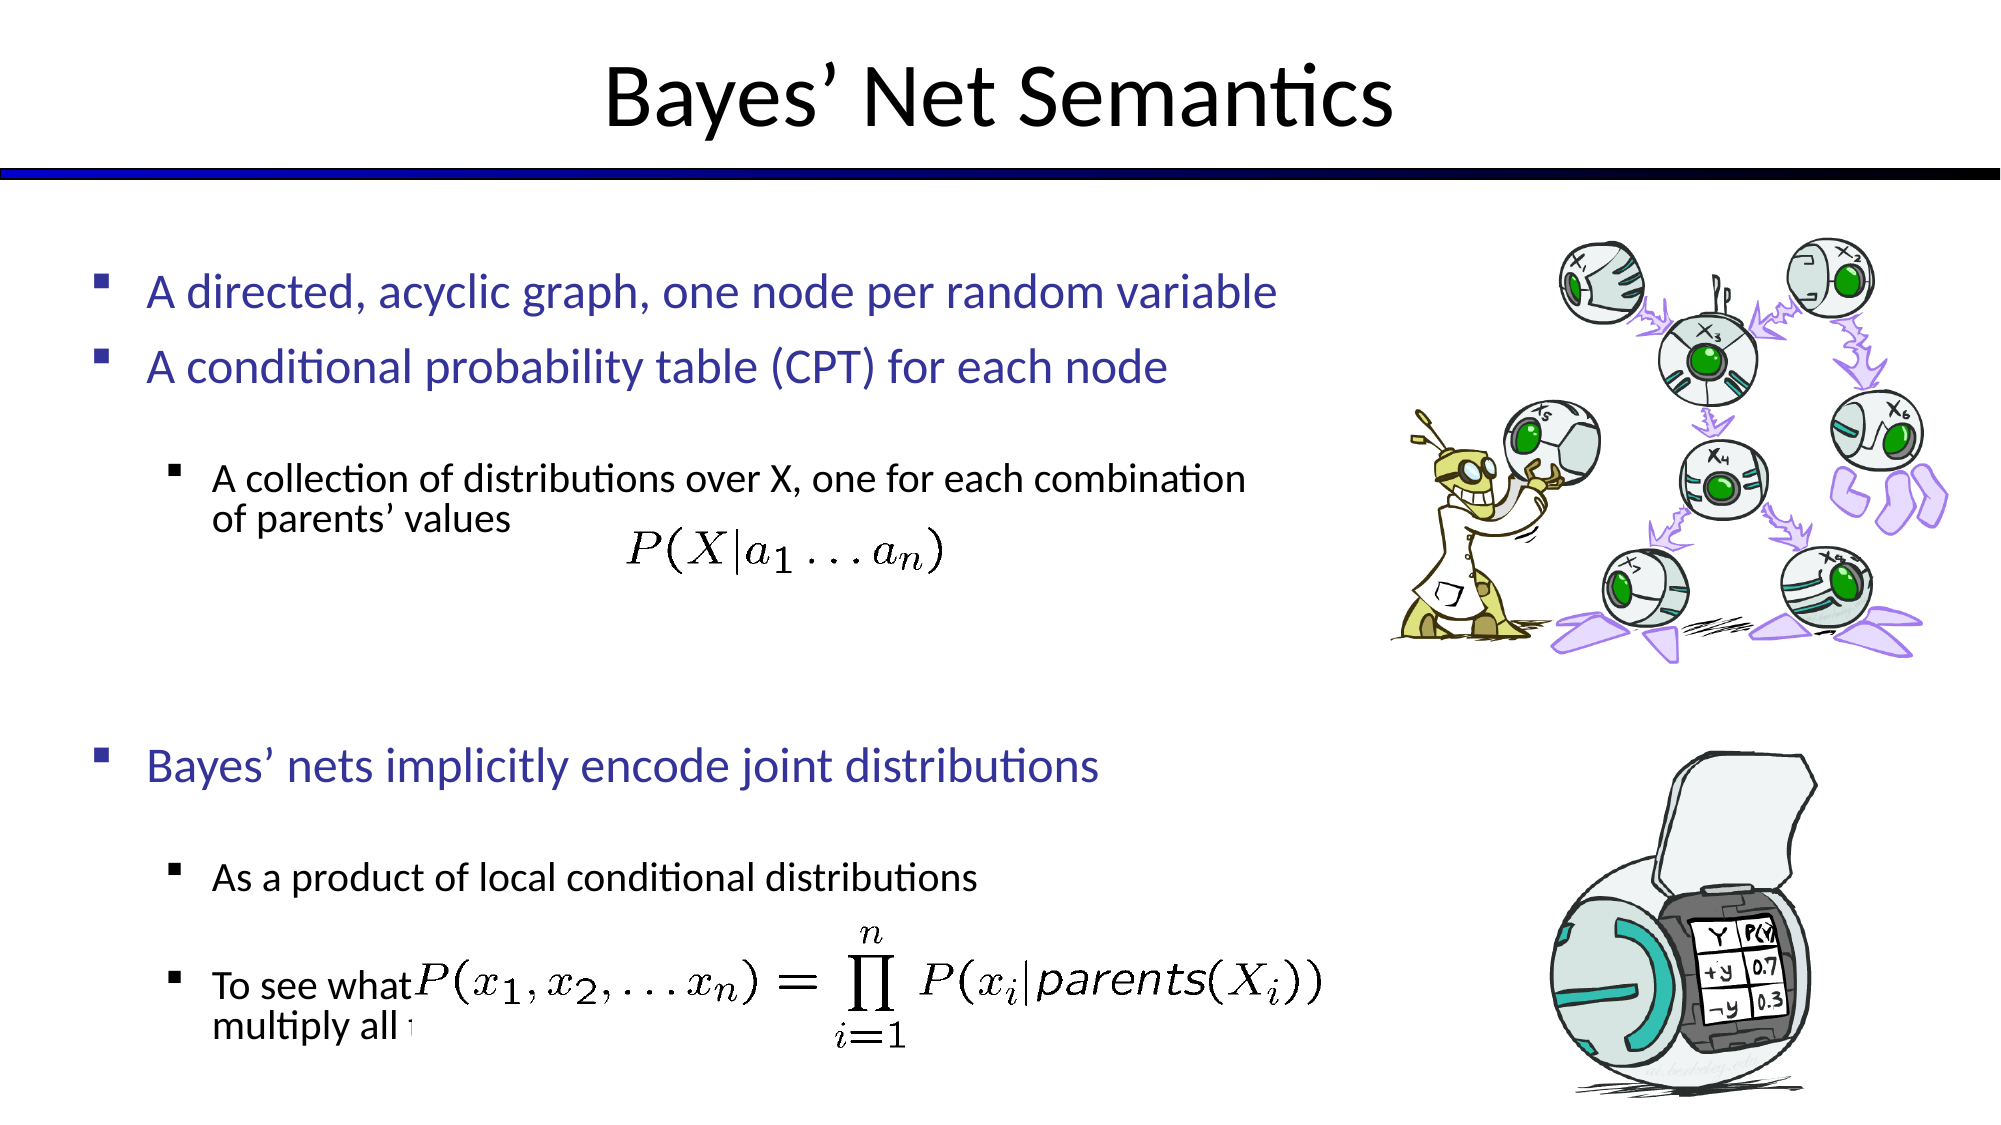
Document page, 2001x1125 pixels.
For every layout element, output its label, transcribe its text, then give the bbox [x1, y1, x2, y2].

picture [1512, 737, 1852, 1125]
title Bayes’ Net Semantics [0, 0, 2000, 184]
picture [1351, 224, 1963, 671]
picture [624, 527, 942, 577]
picture [412, 924, 1321, 1051]
list A directed, acyclic graph, one node per random variable A conditional probability table (CPT) for each node A collection of distributions over X, one for each combination of parents’ values Bayes’ nets implicitly encode joint distributions As a product of local conditional distributions To see what probability a BN gives to a full assignment, multiply all the relevant conditionals together: [74, 262, 1301, 1051]
